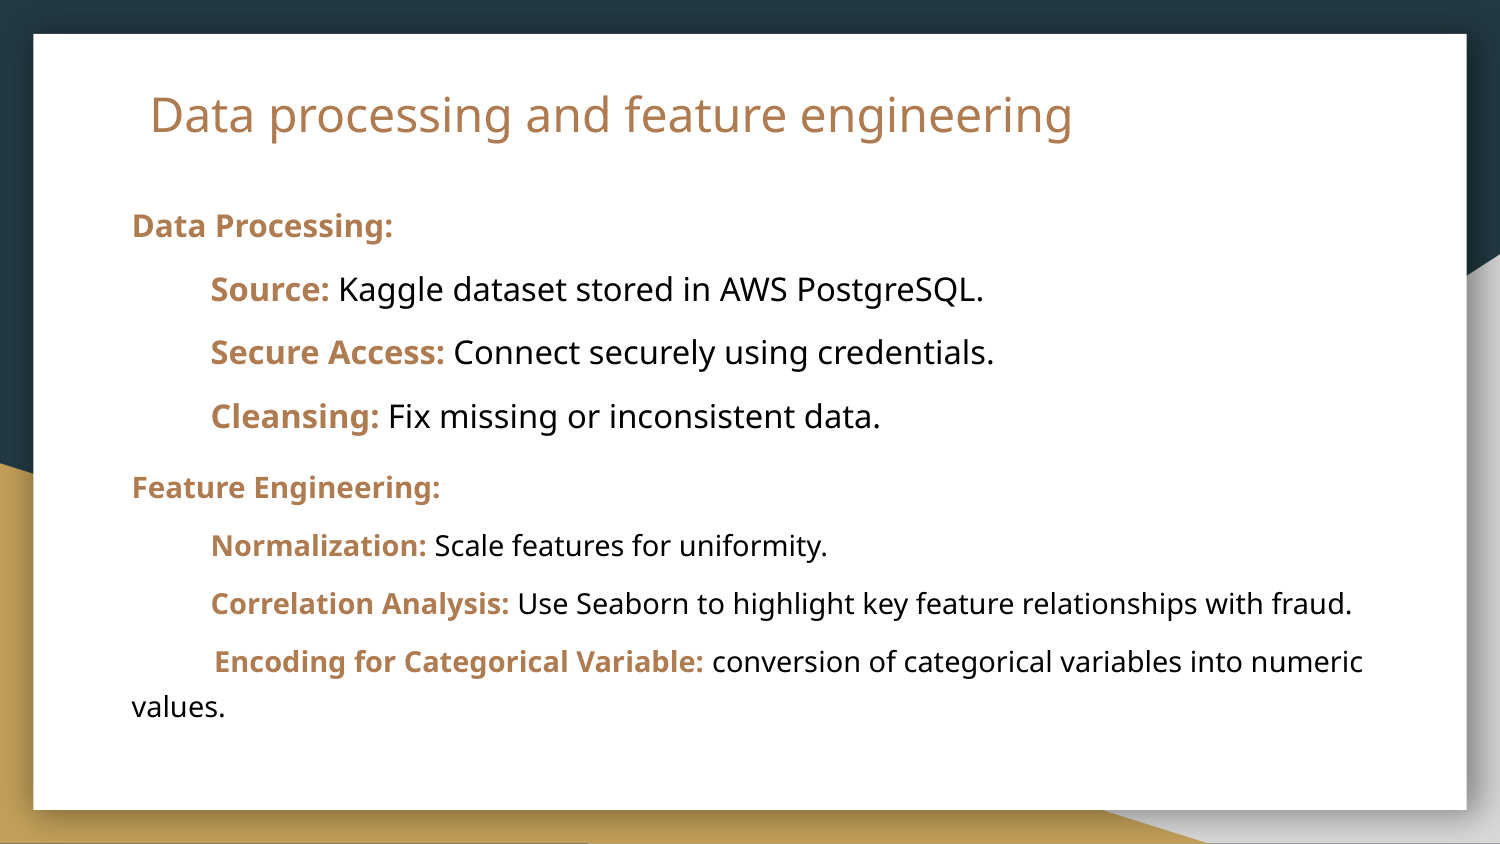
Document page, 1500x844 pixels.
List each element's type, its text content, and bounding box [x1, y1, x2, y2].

title Data processing and feature engineering [134, 66, 1366, 164]
list Data Processing: Source: Kaggle dataset stored in AWS PostgreSQL. Secure Access: Connect securely using credentials. Cleansing: Fix missing or inconsistent data. Feature Engineering: Normalization: Scale features for uniformity. Correlation Analysis: Use Seaborn to highlight key feature relationships with fraud. Encoding for Categorical Variable: conversion of categorical variables into numeric values. [116, 178, 1384, 782]
